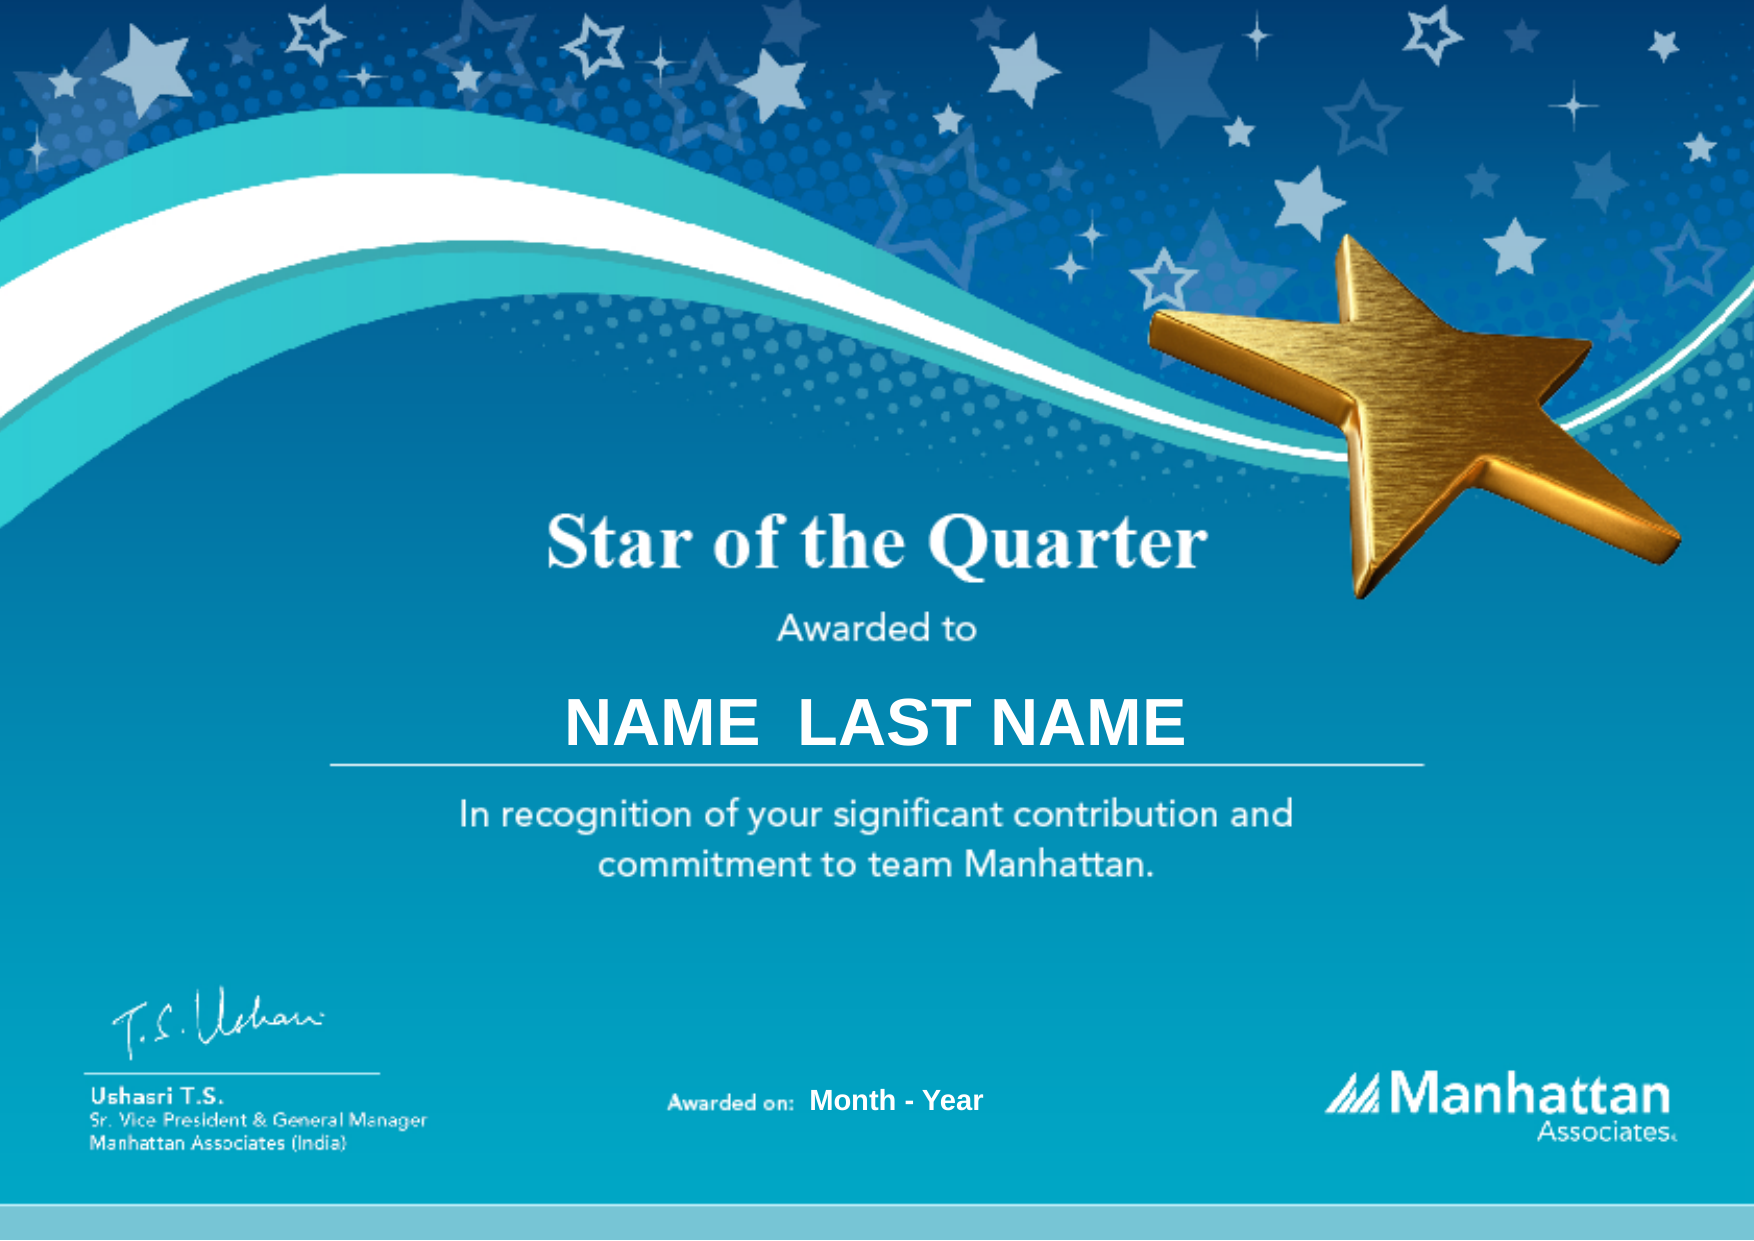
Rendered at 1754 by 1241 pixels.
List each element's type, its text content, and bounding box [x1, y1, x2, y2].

text_box Month - Year [794, 1074, 1084, 1124]
text_box NAME LAST NAME [330, 671, 1422, 766]
